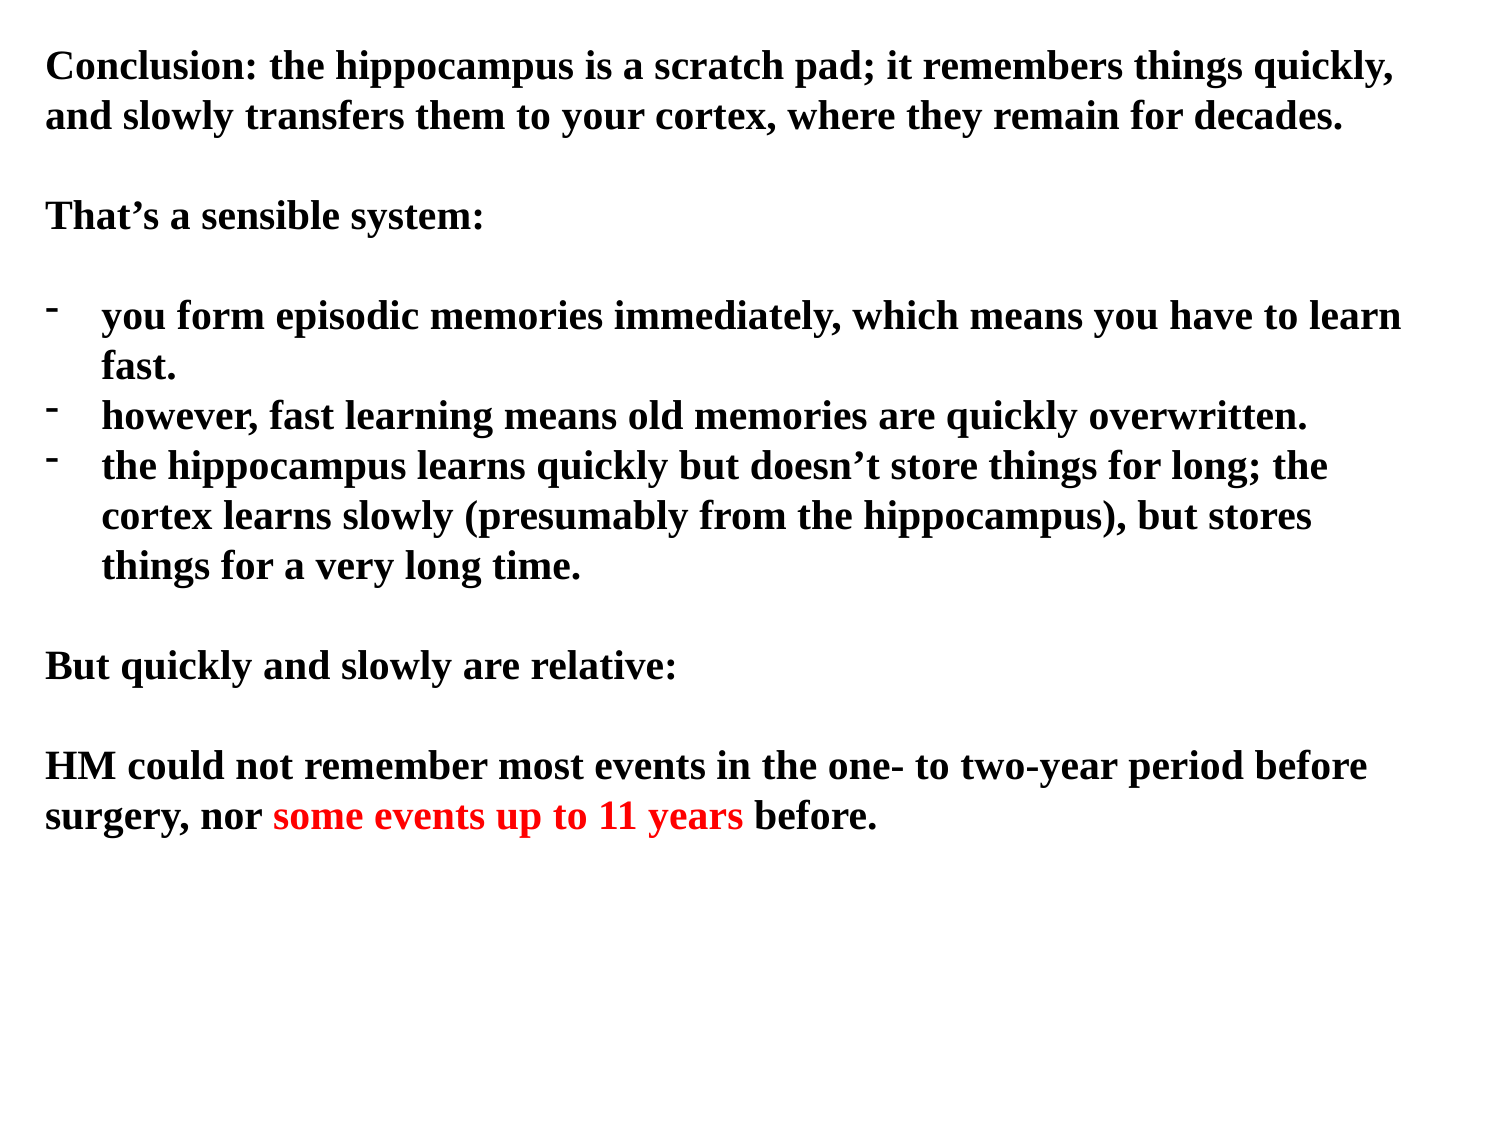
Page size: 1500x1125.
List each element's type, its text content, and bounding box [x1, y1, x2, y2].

text_box Conclusion: the hippocampus is a scratch pad; it remembers things quickly, and slowly transfers them to your cortex, where they remain for decades. That’s a sensible system: you form episodic memories immediately, which means you have to learn fast. however, fast learning means old memories are quickly overwritten. the hippocampus learns quickly but doesn’t store things for long; the cortex learns slowly (presumably from the hippocampus), but stores things for a very long time. But quickly and slowly are relative: HM could not remember most events in the one- to two-year period before surgery, nor some events up to 11 years before. [30, 30, 1430, 846]
